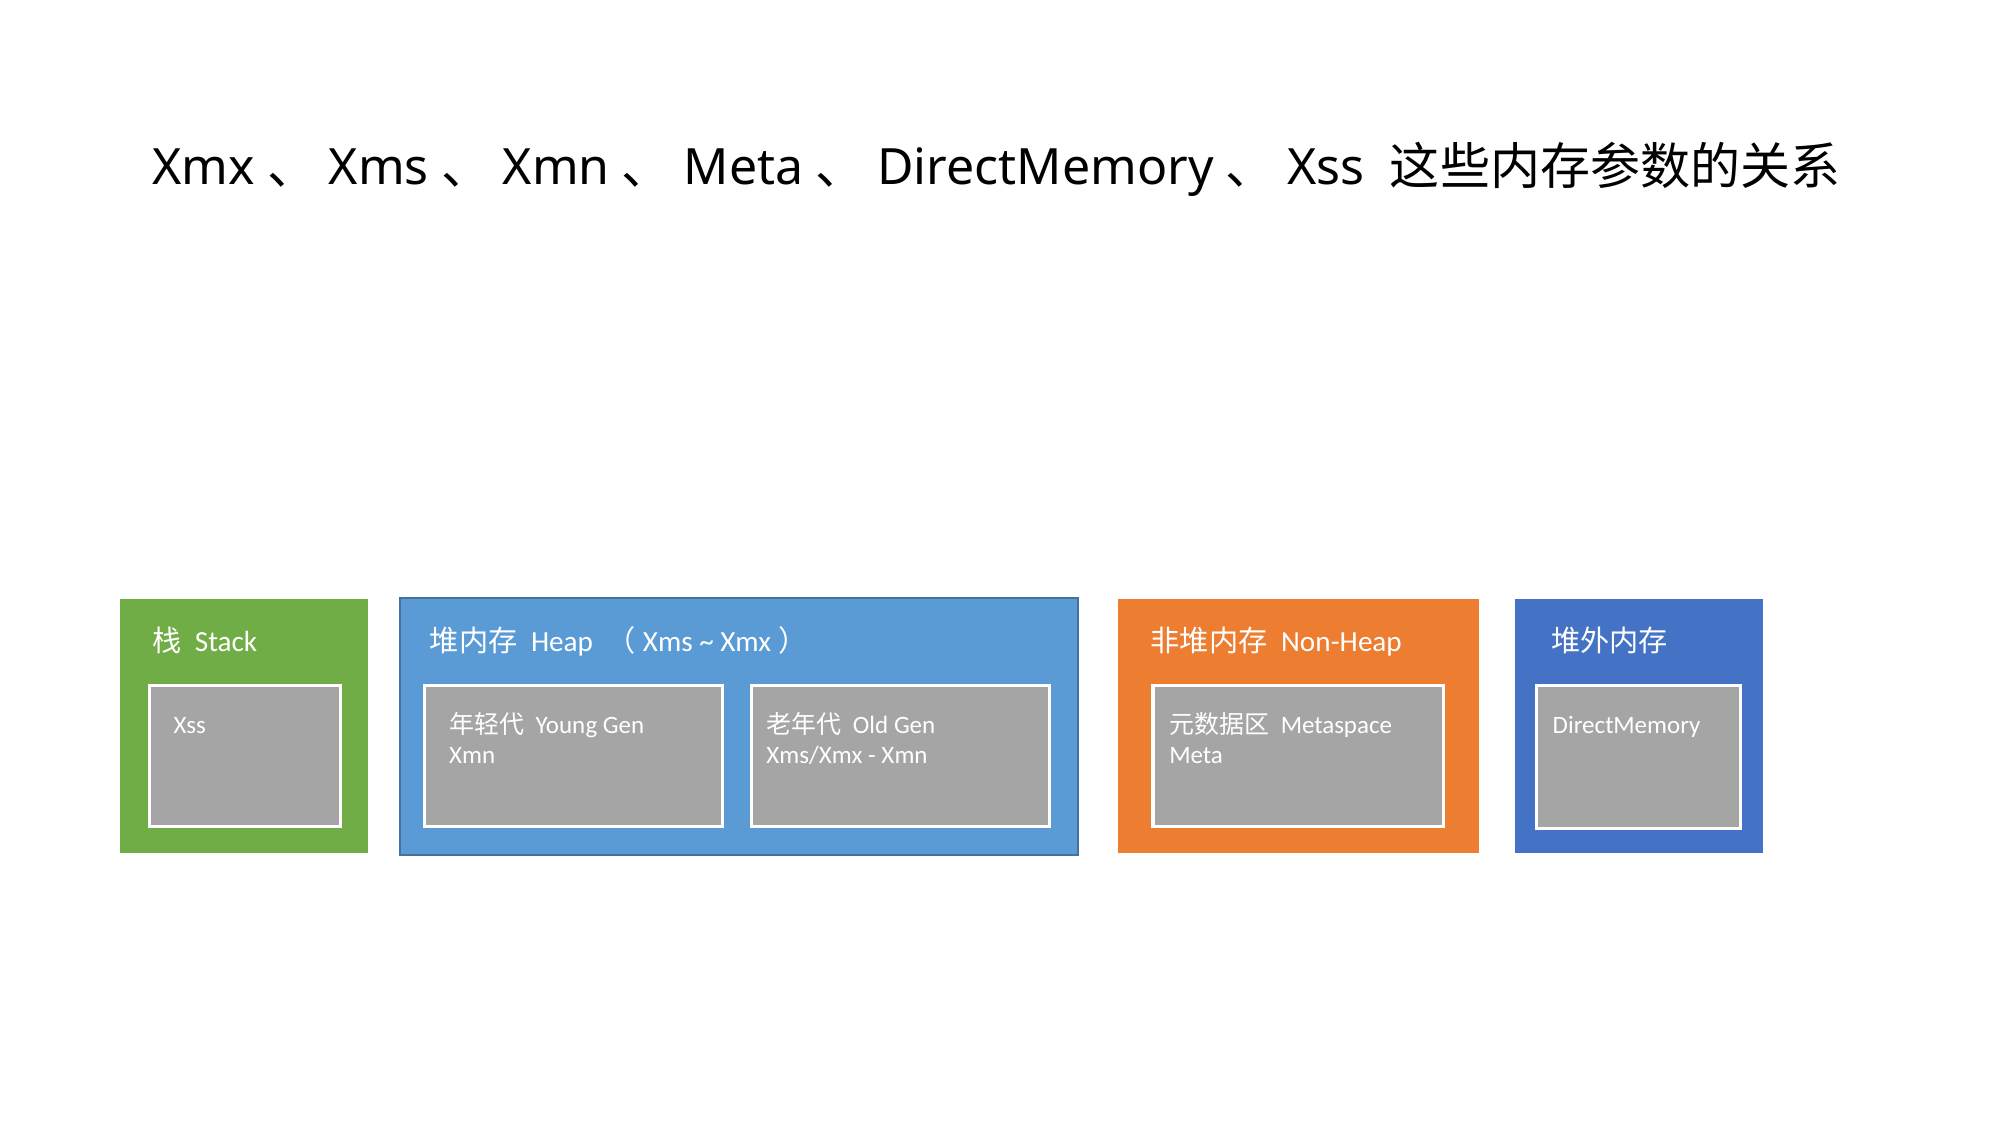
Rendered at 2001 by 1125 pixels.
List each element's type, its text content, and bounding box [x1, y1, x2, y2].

text_box [1115, 776, 1482, 857]
text_box [750, 684, 1051, 828]
text_box 堆内存 Heap （Xms ~ Xmx） [583, 614, 861, 665]
text_box [148, 684, 342, 828]
text_box [423, 746, 724, 828]
text_box [117, 596, 371, 857]
text_box [1115, 596, 1482, 701]
text_box 栈 Stack [137, 614, 583, 665]
text_box [399, 597, 1079, 701]
text_box DirectMemory [1537, 701, 1851, 746]
text_box [1512, 596, 1766, 857]
title Xmx、Xms、Xmn、Meta、DirectMemory、Xss 这些内存参数的关系 [137, 59, 1863, 278]
text_box [1151, 684, 1445, 828]
text_box 年轻代 Young Gen Xmn [434, 701, 750, 776]
text_box Xss [158, 701, 445, 746]
text_box 非堆内存 Non-Heap [1135, 614, 1512, 665]
text_box [399, 746, 1079, 856]
text_box [1535, 684, 1742, 830]
text_box 堆外内存 [1536, 614, 1982, 665]
text_box 元数据区 Metaspace Meta [1154, 701, 1512, 776]
text_box 老年代 Old Gen Xms/Xmx - Xmn [751, 701, 1151, 776]
text_box [423, 684, 724, 701]
